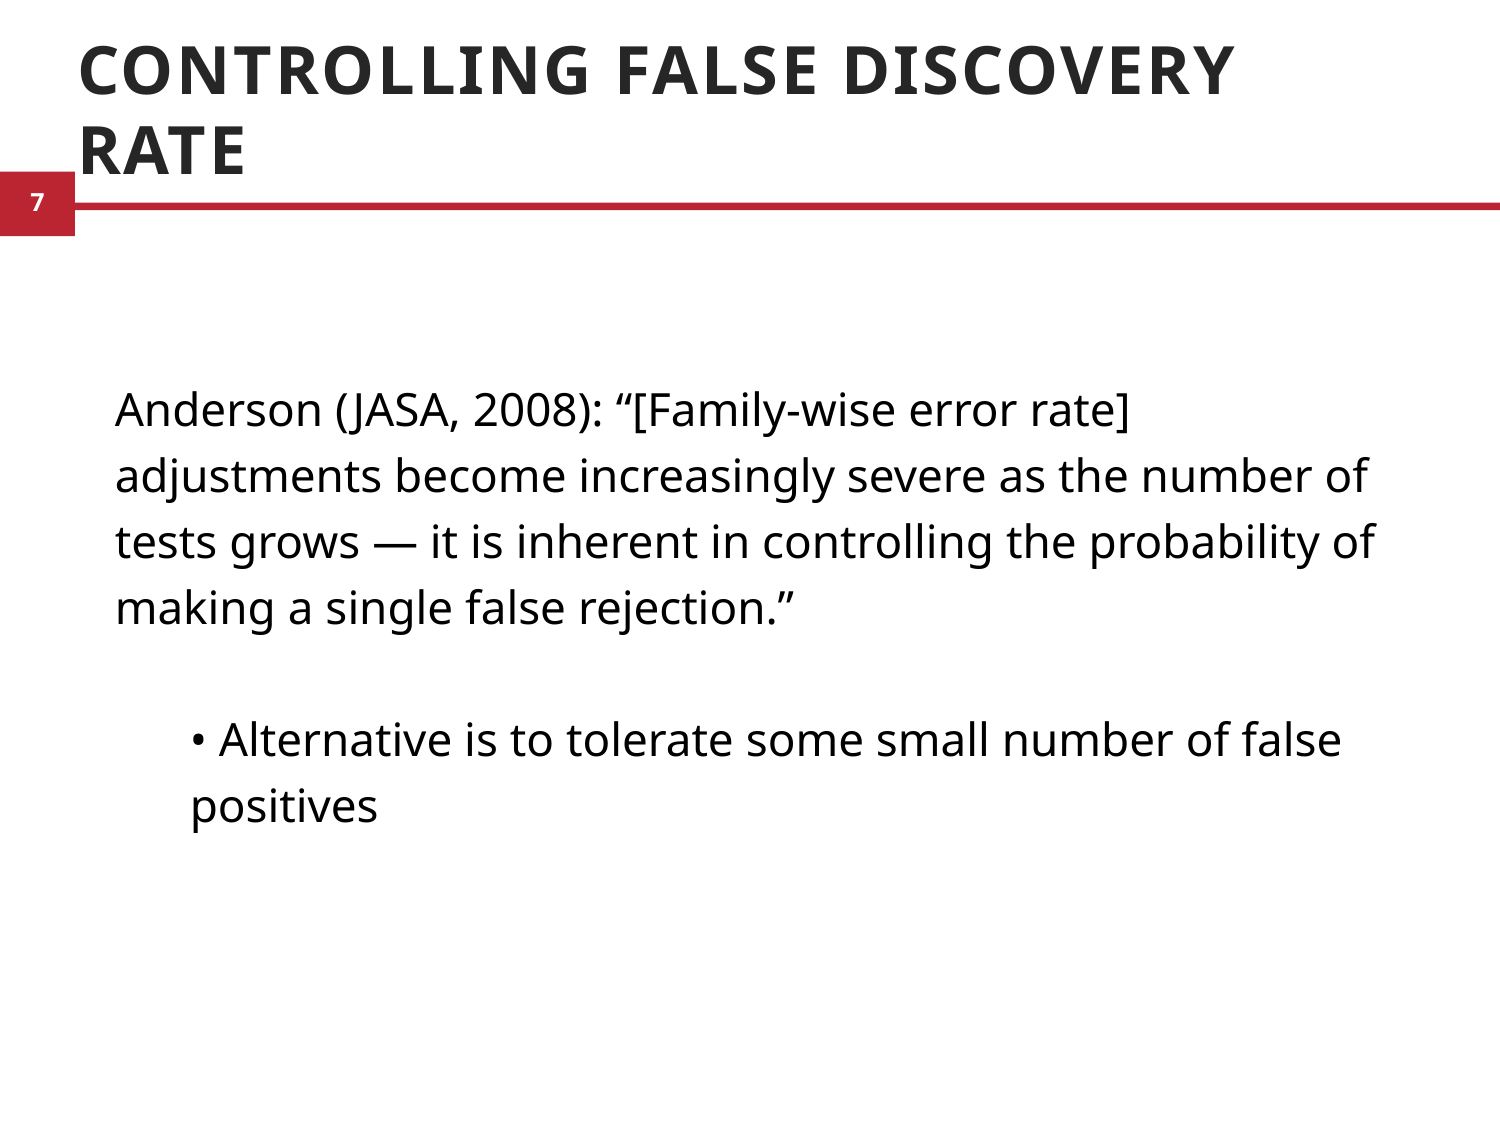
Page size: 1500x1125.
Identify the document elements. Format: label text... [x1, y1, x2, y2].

title Controlling False Discovery Rate [75, 0, 1425, 188]
text_box Anderson (JASA, 2008): “[Family-wise error rate] adjustments become increasingly severe as the number of tests grows — it is inherent in controlling the probability of making a single false rejection.” • Alternative is to tolerate some small number of false positives [99, 362, 1425, 839]
